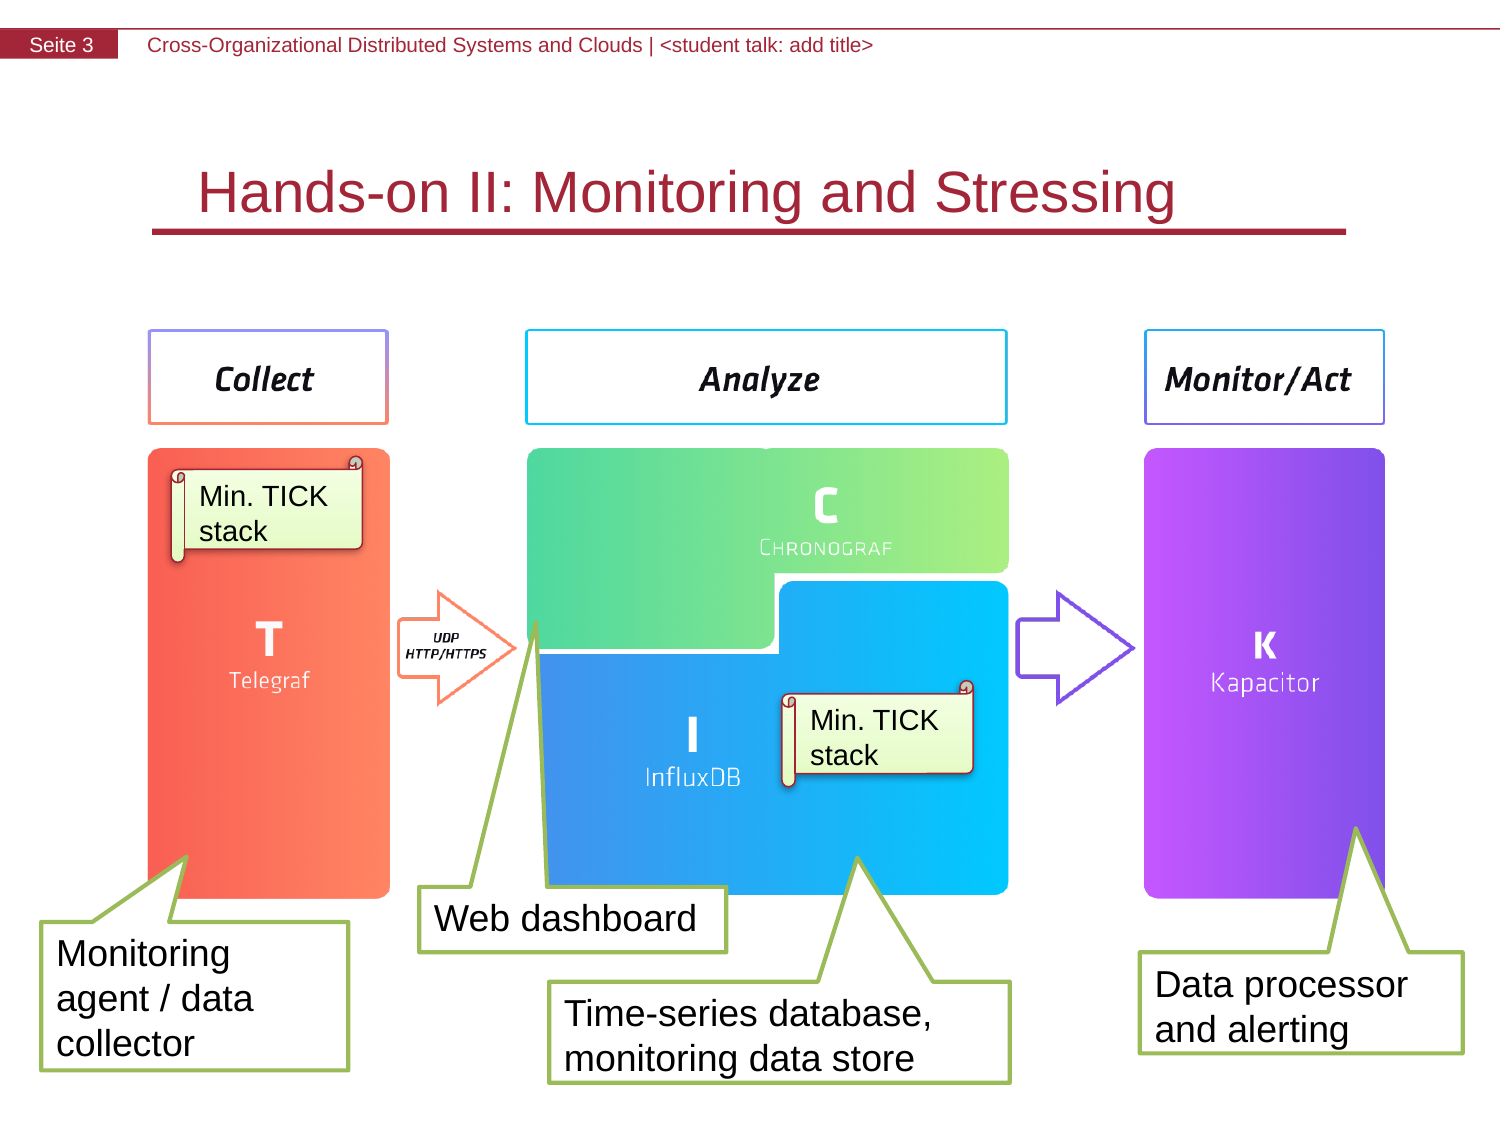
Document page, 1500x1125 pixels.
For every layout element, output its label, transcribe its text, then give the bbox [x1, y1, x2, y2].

text_box Monitoring agent / data collector [39, 893, 351, 1073]
text_box Hands-on II: Monitoring and Stressing [182, 123, 1463, 232]
text_box Data processor and alerting [1137, 922, 1465, 1056]
text_box Time-series database, monitoring data store [547, 925, 1012, 1085]
picture [135, 314, 1397, 917]
text_box Web dashboard [417, 925, 729, 955]
